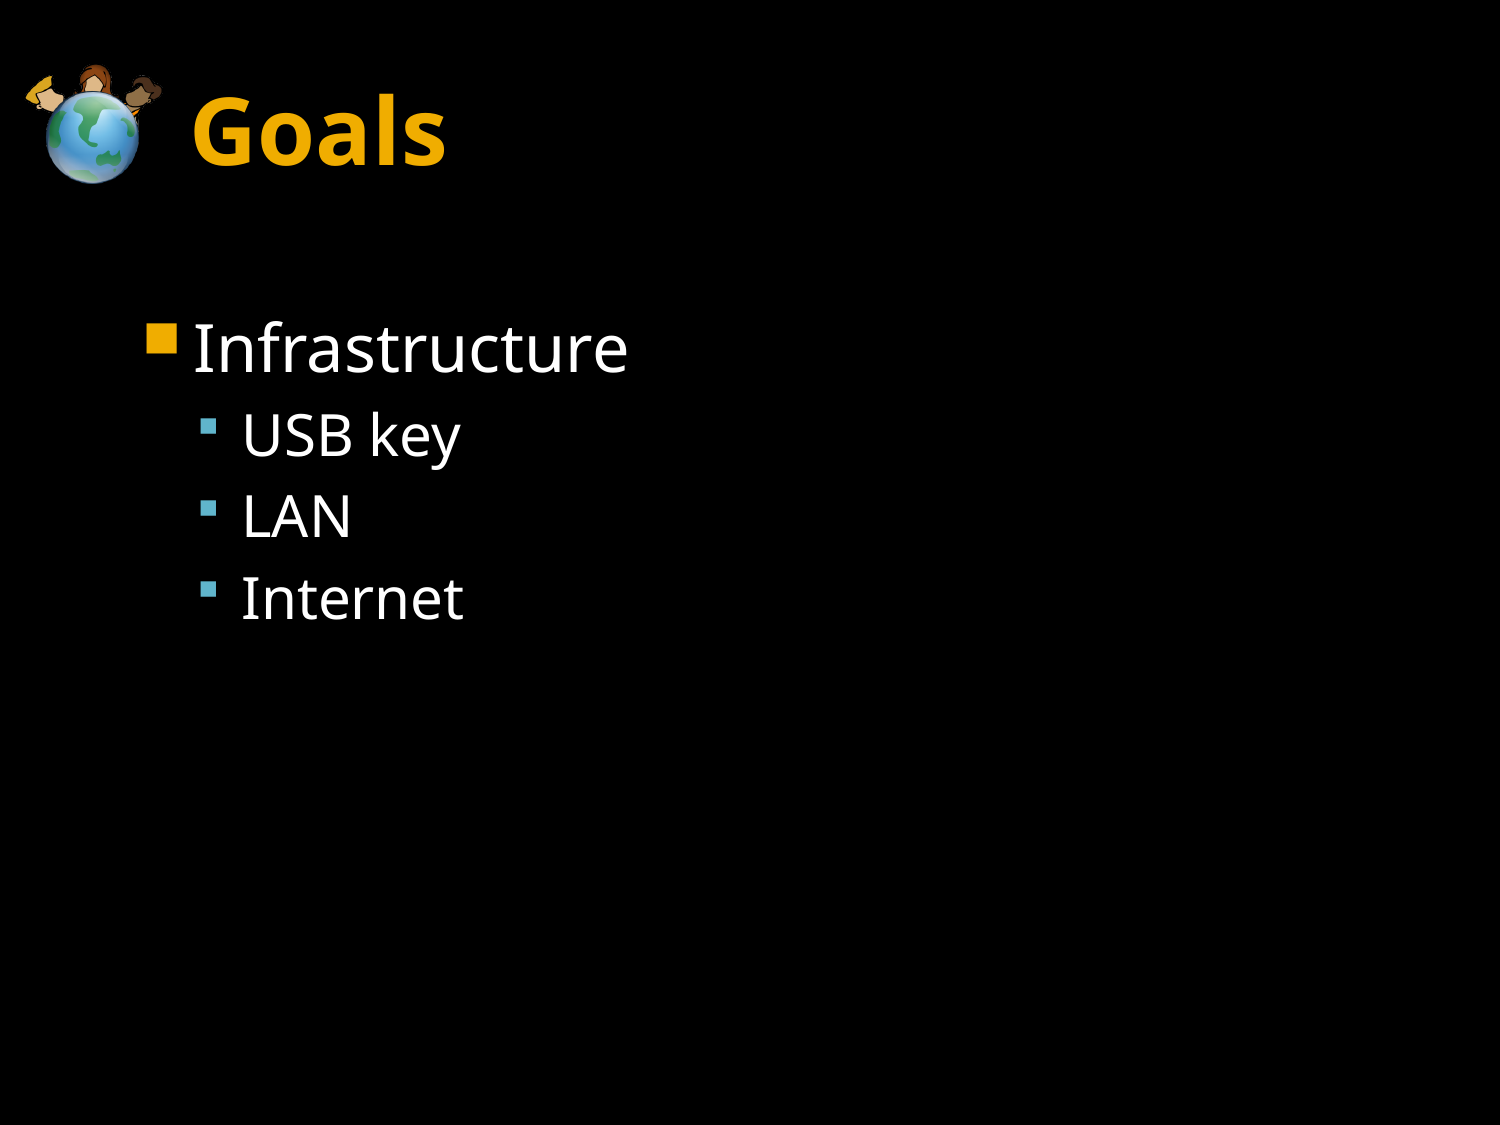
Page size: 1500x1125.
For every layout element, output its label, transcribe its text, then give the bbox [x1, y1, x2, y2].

title Goals [174, 25, 1425, 231]
picture [24, 63, 163, 188]
list Infrastructure USB key LAN Internet [112, 291, 1425, 1050]
